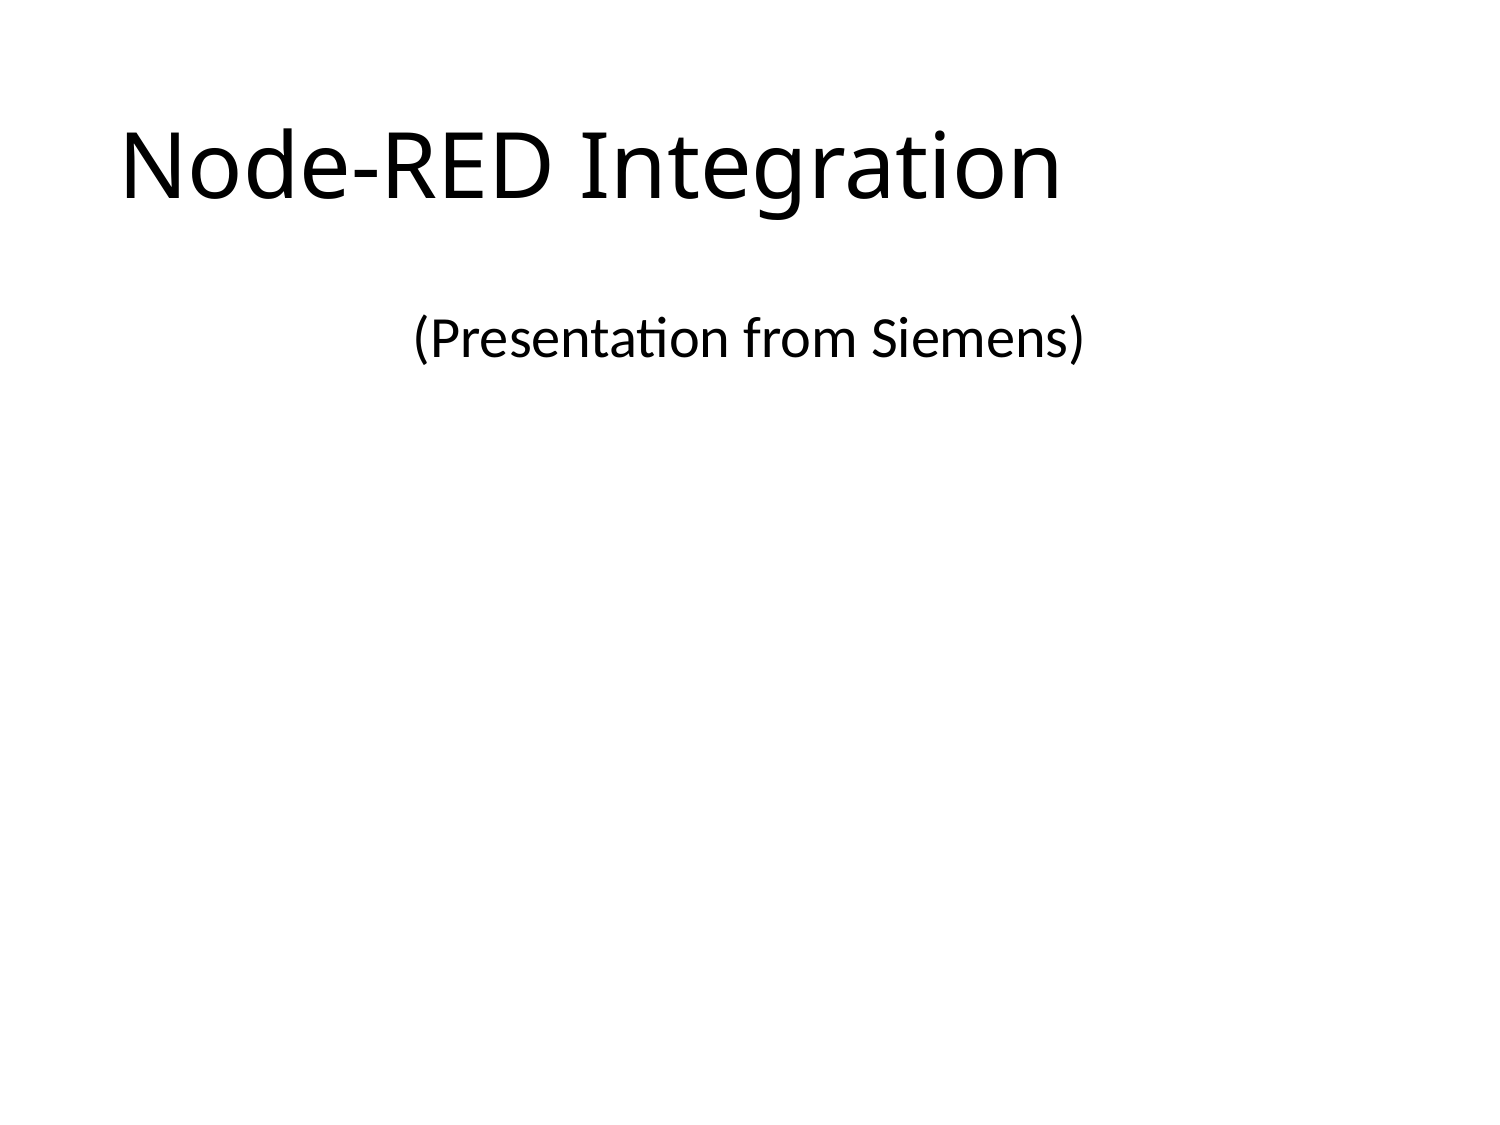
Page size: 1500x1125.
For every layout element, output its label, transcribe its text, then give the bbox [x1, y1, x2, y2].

list (Presentation from Siemens) [103, 299, 1397, 1014]
title Node-RED Integration [103, 59, 1397, 278]
